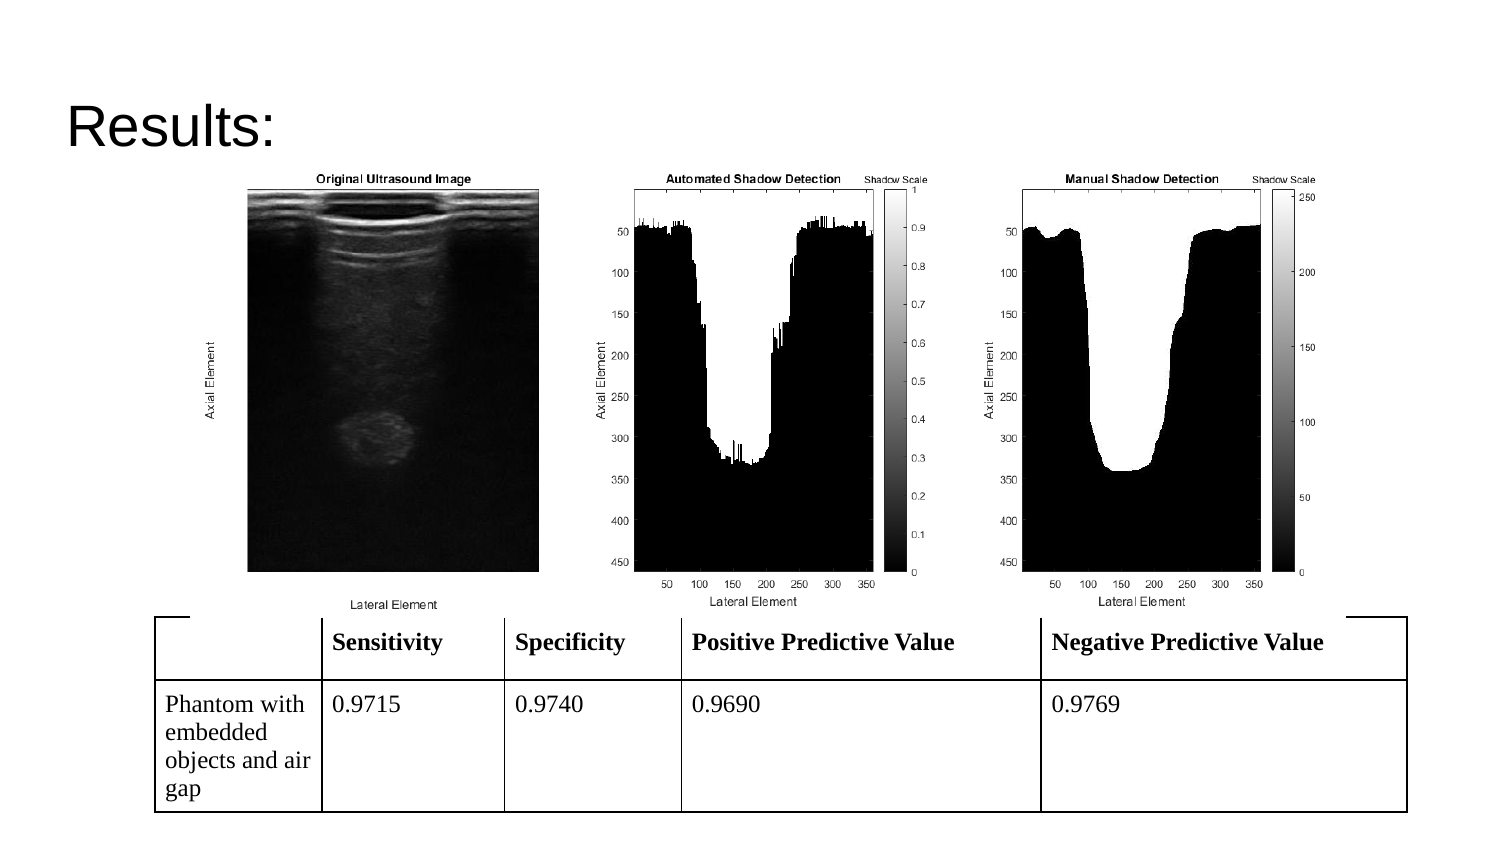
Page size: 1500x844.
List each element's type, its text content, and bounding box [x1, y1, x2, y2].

table_cell 0.9740 [505, 681, 681, 811]
table_header [156, 618, 321, 679]
table_cell 0.9769 [1042, 681, 1406, 811]
table_header Sensitivity [323, 627, 504, 679]
picture [190, 166, 1346, 618]
table_header Positive Predictive Value [682, 627, 1040, 679]
table_cell 0.9690 [682, 681, 1040, 811]
title Results: [51, 72, 1449, 167]
table_header Negative Predictive Value [1042, 618, 1406, 679]
table_cell 0.9715 [323, 681, 504, 811]
table_header Specificity [505, 627, 681, 679]
table_cell Phantom with embedded objects and air gap [156, 681, 321, 811]
